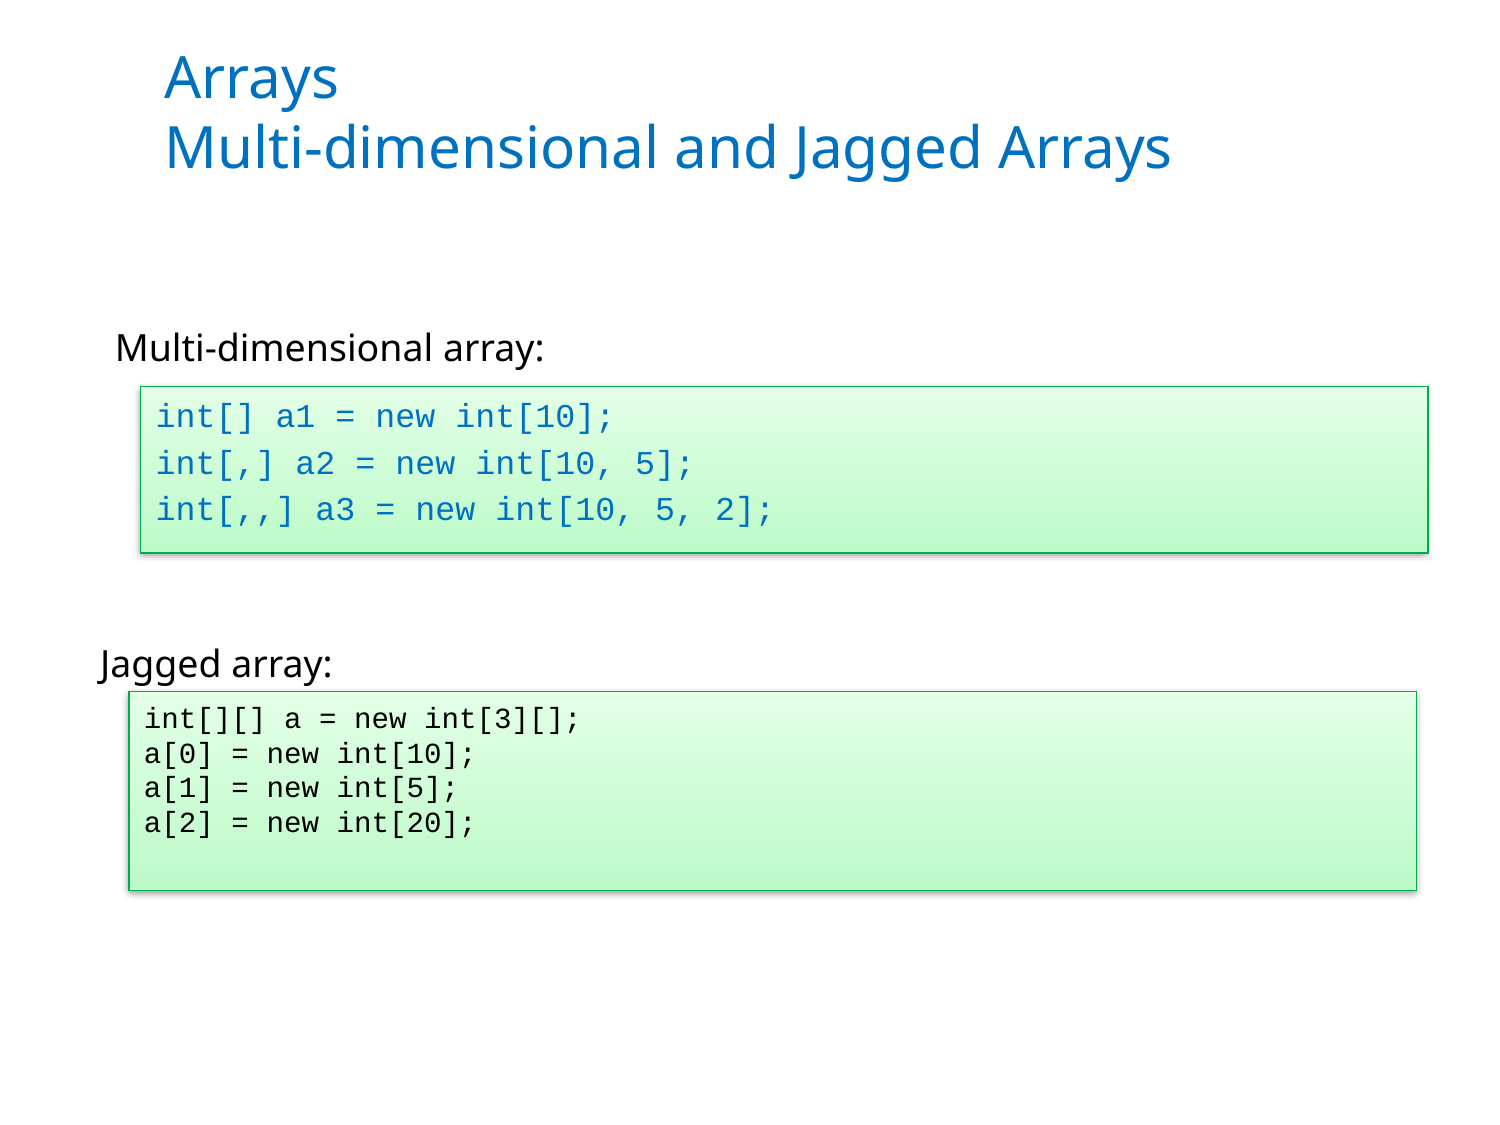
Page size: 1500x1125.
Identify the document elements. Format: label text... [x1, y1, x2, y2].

text_box int[][] a = new int[3][]; a[0] = new int[10]; a[1] = new int[5]; a[2] = new int[20]; [128, 691, 1417, 891]
title Arrays Multi-dimensional and Jagged Arrays [150, 24, 1463, 197]
list int[] a1 = new int[10]; int[,] a2 = new int[10, 5]; int[,,] a3 = new int[10, 5, 2]; [140, 386, 1429, 553]
text_box Jagged array: [85, 632, 348, 693]
text_box Multi-dimensional array: [99, 316, 560, 377]
